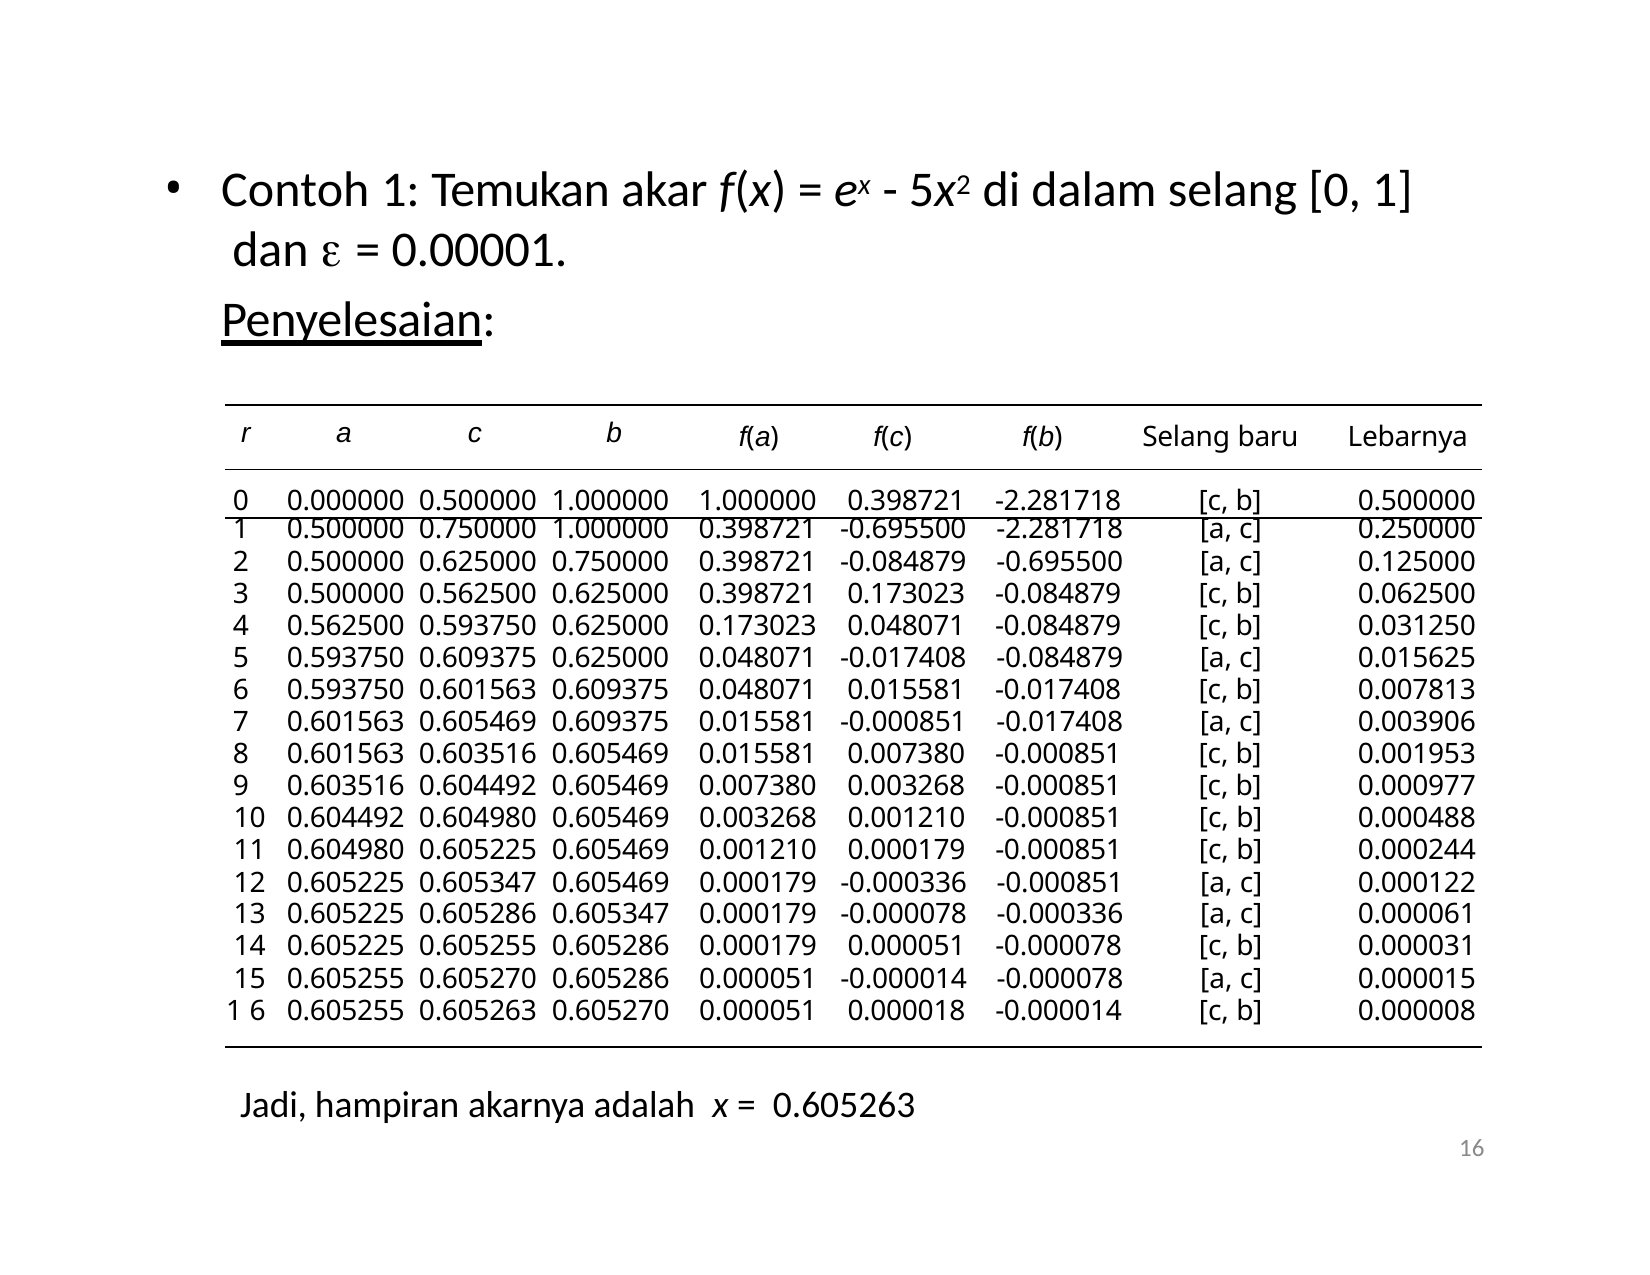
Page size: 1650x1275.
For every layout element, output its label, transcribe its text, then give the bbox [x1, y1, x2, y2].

table_cell 0.000488 [1320, 807, 1482, 839]
table_header Lebarnya [1320, 406, 1482, 469]
table_cell -0.084879 [980, 582, 1132, 614]
table_cell 0.001210 [828, 807, 980, 839]
table_cell -0.000078 [980, 967, 1132, 999]
table_cell 0.605469 [544, 839, 684, 871]
table_cell 0.000179 [828, 839, 980, 871]
table_cell -0.000851 [980, 742, 1132, 775]
table_cell 0.605469 [544, 871, 684, 903]
table_cell 0.601563 [412, 678, 544, 710]
table_cell 0.500000 [276, 582, 412, 614]
table_cell 0.605255 [276, 967, 412, 999]
table_cell 0 [225, 470, 276, 517]
table_cell 0.500000 [412, 470, 544, 517]
table_cell 5 [225, 646, 276, 678]
text_box Jadi, hampiran akarnya adalah x = 0.605263 [237, 1077, 923, 1125]
table_cell 1.000000 [684, 470, 828, 517]
table_cell 14 [225, 935, 276, 967]
table_cell 0.625000 [412, 550, 544, 582]
table_cell [c, b] [1132, 582, 1320, 614]
table_cell 0.250000 [1320, 519, 1482, 550]
table_cell [c, b] [1132, 470, 1320, 517]
table_cell 0.605469 [544, 742, 684, 775]
table_cell -0.017408 [980, 678, 1132, 710]
table_cell 0.015581 [828, 678, 980, 710]
table_cell 0.593750 [276, 678, 412, 710]
table_cell [a, c] [1132, 871, 1320, 903]
table_cell 0.500000 [1320, 470, 1482, 517]
table_cell [c, b] [1132, 742, 1320, 775]
table_cell 0.000179 [684, 935, 828, 967]
table_cell 0.001210 [684, 839, 828, 871]
table_cell -0.084879 [980, 646, 1132, 678]
table_cell 0.000061 [1320, 903, 1482, 935]
table_cell 0.003268 [684, 807, 828, 839]
table_cell 0.625000 [544, 614, 684, 646]
table_cell 0.398721 [828, 470, 980, 517]
table_cell 0.601563 [276, 742, 412, 775]
table_cell 0.500000 [276, 550, 412, 582]
table_cell -0.000014 [828, 967, 980, 999]
table_cell 0.605270 [544, 999, 684, 1046]
table_cell 0.603516 [412, 742, 544, 775]
table_header a [276, 406, 412, 469]
table_header f(a) [684, 406, 828, 469]
table_cell [c, b] [1132, 807, 1320, 839]
table_cell 0.031250 [1320, 614, 1482, 646]
table_cell 0.000244 [1320, 839, 1482, 871]
table_cell 0.605225 [276, 903, 412, 935]
table_cell [c, b] [1132, 839, 1320, 871]
table_cell [c, b] [1132, 935, 1320, 967]
table_header Selang baru [1132, 406, 1320, 469]
table_cell 0.173023 [684, 614, 828, 646]
table_cell 0.062500 [1320, 582, 1482, 614]
table_cell 0.605347 [544, 903, 684, 935]
table_cell 1 6 [225, 999, 276, 1046]
table_cell 1.000000 [544, 470, 684, 517]
table_cell 0.562500 [412, 582, 544, 614]
table_cell 0.000179 [684, 903, 828, 935]
table_cell [c, b] [1132, 775, 1320, 807]
table_cell -0.084879 [980, 614, 1132, 646]
table_cell -0.000014 [980, 999, 1132, 1046]
table_cell 0.609375 [412, 646, 544, 678]
table_cell [a, c] [1132, 903, 1320, 935]
table_cell 0.605225 [412, 839, 544, 871]
table_cell 0.173023 [828, 582, 980, 614]
table_cell -2.281718 [980, 470, 1132, 517]
table_cell 0.015581 [684, 710, 828, 742]
table_cell 0.398721 [684, 519, 828, 550]
table_cell 0.000031 [1320, 935, 1482, 967]
table_cell [a, c] [1132, 710, 1320, 742]
table_cell 0.601563 [276, 710, 412, 742]
table_cell 0.000008 [1320, 999, 1482, 1046]
table_cell 0.605469 [544, 775, 684, 807]
table_cell 0.609375 [544, 678, 684, 710]
table_cell 0.605270 [412, 967, 544, 999]
table_cell 7 [225, 710, 276, 742]
table_cell 0.593750 [412, 614, 544, 646]
table_cell 0.593750 [276, 646, 412, 678]
table_cell 0.398721 [684, 550, 828, 582]
table_cell -0.000851 [980, 871, 1132, 903]
table_header b [544, 406, 684, 469]
table_cell -0.695500 [980, 550, 1132, 582]
table_cell -0.000851 [980, 775, 1132, 807]
table_cell 0.605263 [412, 999, 544, 1046]
table_cell 0.562500 [276, 614, 412, 646]
table_cell 0.048071 [828, 614, 980, 646]
table_cell 0.000051 [828, 935, 980, 967]
table_cell 0.048071 [684, 678, 828, 710]
table_cell 0.604492 [276, 807, 412, 839]
table_cell 0.000000 [276, 470, 412, 517]
table_cell 0.625000 [544, 582, 684, 614]
table_cell 0.000051 [684, 999, 828, 1046]
text_box Contoh 1: Temukan akar f(x) = ex - 5x2 di dalam selang [0, 1] dan  = 0.00001. Penyelesaian: [158, 152, 1430, 347]
table_cell 0.398721 [684, 582, 828, 614]
table_cell 0.007380 [828, 742, 980, 775]
table_cell -0.000078 [828, 903, 980, 935]
table_cell 1.000000 [544, 519, 684, 550]
slide_number 16 [1452, 1135, 1491, 1275]
table_cell 1 [225, 519, 276, 550]
table_cell 0.605225 [276, 871, 412, 903]
table_header f(b) [980, 406, 1132, 469]
table_cell 0.605347 [412, 871, 544, 903]
table_cell 0.000179 [684, 871, 828, 903]
table_cell 0.750000 [544, 550, 684, 582]
table_cell 0.007380 [684, 775, 828, 807]
table_cell 0.604980 [412, 807, 544, 839]
table_cell [a, c] [1132, 967, 1320, 999]
table_cell 12 [225, 871, 276, 903]
table_cell [c, b] [1132, 678, 1320, 710]
table_cell 0.625000 [544, 646, 684, 678]
table_cell 15 [225, 967, 276, 999]
table_cell 0.000051 [684, 967, 828, 999]
table_cell 0.015625 [1320, 646, 1482, 678]
table_cell [a, c] [1132, 646, 1320, 678]
table_cell -0.017408 [828, 646, 980, 678]
table_cell 0.605225 [276, 935, 412, 967]
table_cell 0.605255 [276, 999, 412, 1046]
table_cell 2 [225, 550, 276, 582]
table_header r [225, 406, 276, 469]
table_cell 11 [225, 839, 276, 871]
table_cell 0.605286 [544, 935, 684, 967]
table_cell 0.605469 [544, 807, 684, 839]
table_cell [c, b] [1132, 999, 1320, 1046]
table_cell 0.605255 [412, 935, 544, 967]
table_cell 0.605286 [412, 903, 544, 935]
table_cell [a, c] [1132, 550, 1320, 582]
table_cell [a, c] [1132, 519, 1320, 550]
table_cell 0.125000 [1320, 550, 1482, 582]
table_cell 0.015581 [684, 742, 828, 775]
table_cell -2.281718 [980, 519, 1132, 550]
table_cell 0.500000 [276, 519, 412, 550]
table_cell 0.605469 [412, 710, 544, 742]
table_cell 0.003906 [1320, 710, 1482, 742]
table_cell -0.017408 [980, 710, 1132, 742]
table_cell 0.001953 [1320, 742, 1482, 775]
table_cell 6 [225, 678, 276, 710]
table_cell 0.603516 [276, 775, 412, 807]
table_cell -0.000078 [980, 935, 1132, 967]
table_cell -0.000851 [828, 710, 980, 742]
table_cell 0.609375 [544, 710, 684, 742]
table_cell 10 [225, 807, 276, 839]
table_cell 0.604980 [276, 839, 412, 871]
table_header c [412, 406, 544, 469]
table_cell 0.604492 [412, 775, 544, 807]
table_cell 0.000015 [1320, 967, 1482, 999]
table_cell 0.048071 [684, 646, 828, 678]
table_cell -0.695500 [828, 519, 980, 550]
table_cell 0.750000 [412, 519, 544, 550]
table_cell -0.000336 [828, 871, 980, 903]
table_cell -0.000336 [980, 903, 1132, 935]
table_cell -0.000851 [980, 839, 1132, 871]
table_cell 9 [225, 775, 276, 807]
table_header f(c) [828, 406, 980, 469]
table_cell 0.000977 [1320, 775, 1482, 807]
table_cell -0.084879 [828, 550, 980, 582]
table_cell 13 [225, 903, 276, 935]
table_cell -0.000851 [980, 807, 1132, 839]
table_cell 3 [225, 582, 276, 614]
table_cell 0.003268 [828, 775, 980, 807]
table_cell 8 [225, 742, 276, 775]
table_cell 0.000018 [828, 999, 980, 1046]
table_cell 0.000122 [1320, 871, 1482, 903]
table_cell 0.007813 [1320, 678, 1482, 710]
table_cell 0.605286 [544, 967, 684, 999]
table_cell [c, b] [1132, 614, 1320, 646]
table_cell 4 [225, 614, 276, 646]
